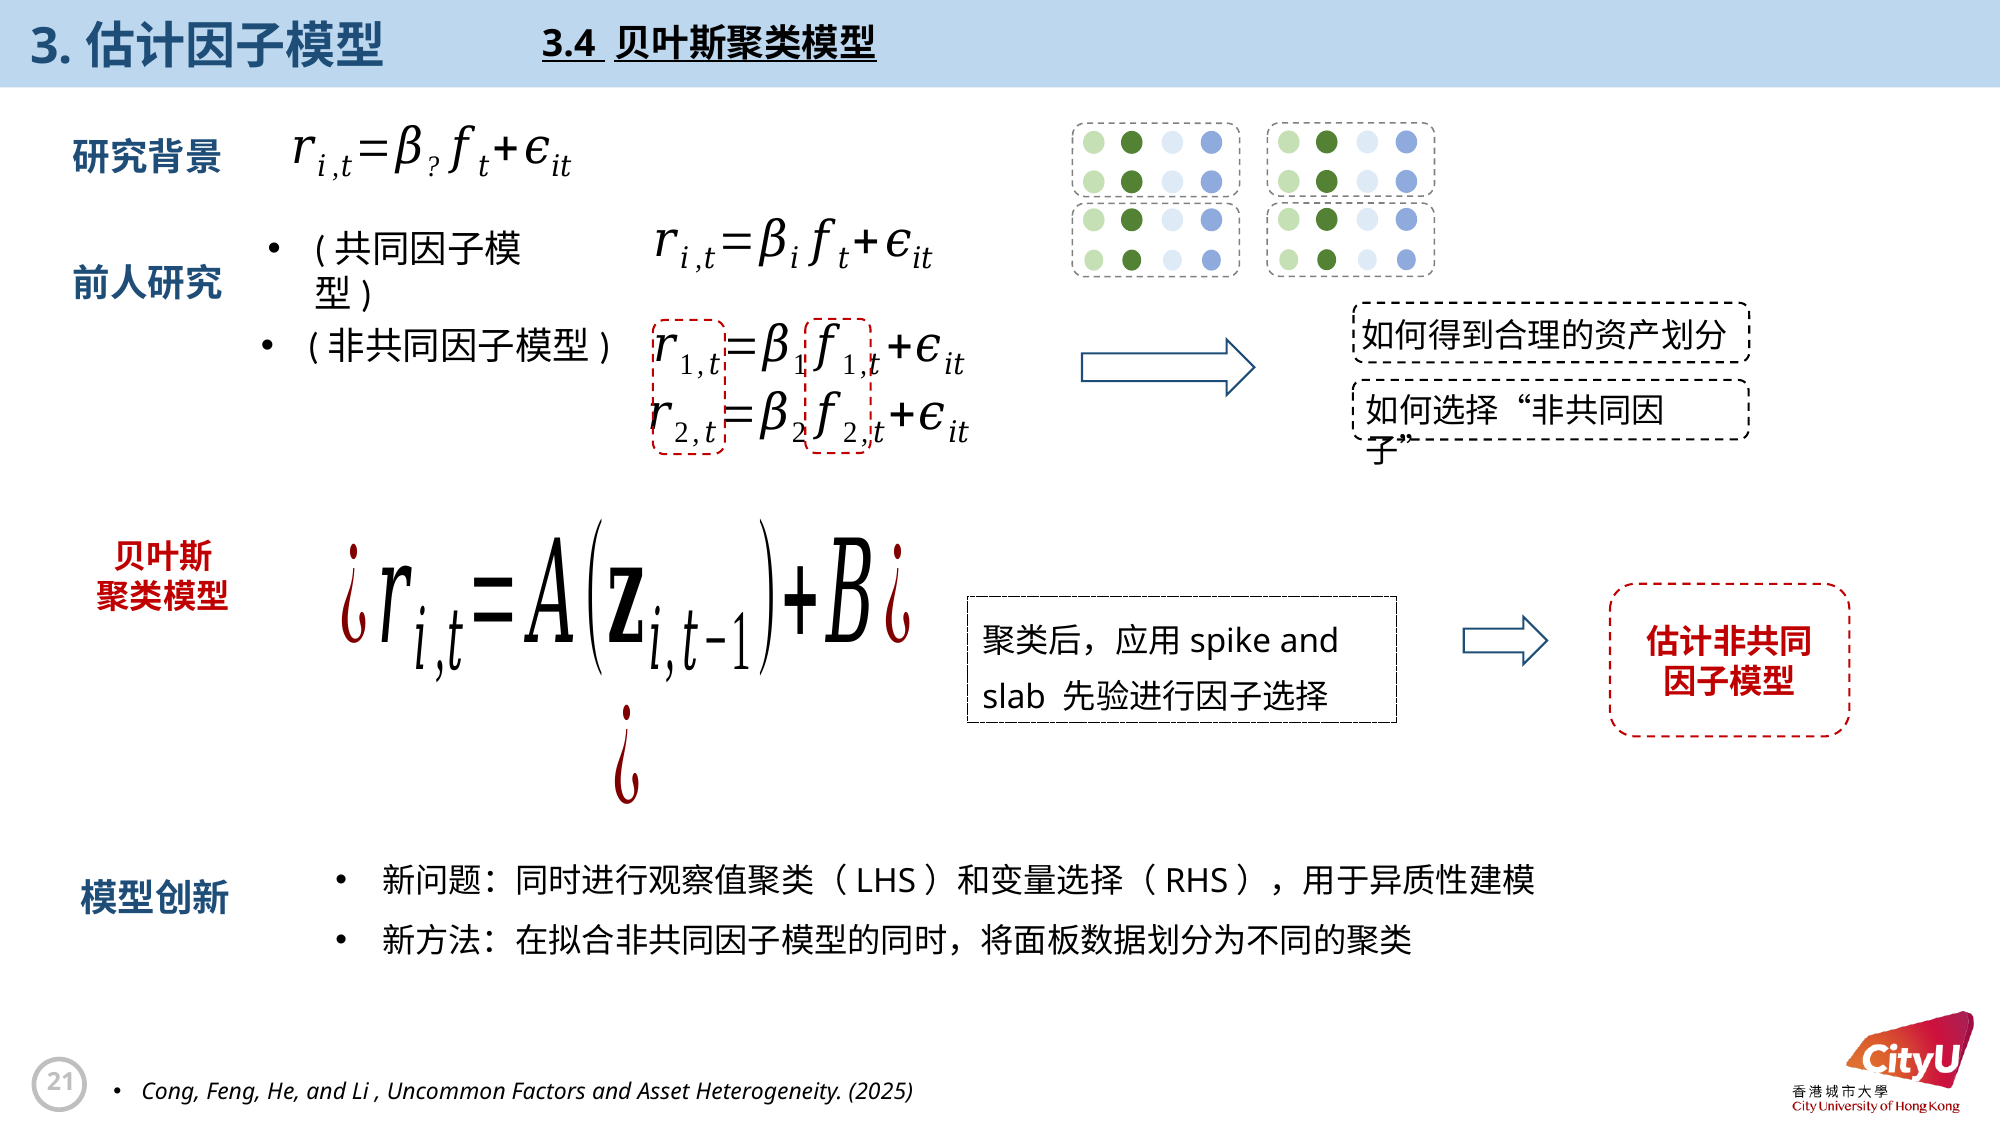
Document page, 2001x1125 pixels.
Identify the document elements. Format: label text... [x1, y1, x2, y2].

text_box [1074, 271, 1239, 278]
text_box 聚类后，应用spike and slab 先验进行因子选择 [967, 596, 1397, 723]
text_box 贝叶斯 聚类模型 [0, 527, 331, 623]
text_box (共同因子模型) [252, 218, 594, 314]
text_box 前人研究 [58, 252, 252, 312]
text_box 研究背景 [58, 125, 255, 186]
text_box [1080, 336, 1256, 398]
picture [1792, 1011, 1974, 1113]
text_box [1072, 123, 1240, 271]
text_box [1347, 302, 1813, 440]
text_box 模型创新 [65, 866, 262, 927]
slide_number 21 [23, 1052, 91, 1113]
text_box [1267, 122, 1435, 271]
text_box (非共同因子模型) [246, 314, 626, 375]
text_box [1269, 271, 1434, 278]
text_box 新问题：同时进行观察值聚类（LHS）和变量选择（RHS），用于异质性建模 新方法：在拟合非共同因子模型的同时，将面板数据划分为不同的聚类 [320, 832, 1759, 967]
text_box 3.4 贝叶斯聚类模型 [527, 11, 2000, 72]
text_box 估计非共同因子模型 [1608, 582, 1851, 738]
text_box Cong, Feng, He, and Li , Uncommon Factors and Asset Heterogeneity. (2025) [98, 1062, 1687, 1112]
title 3.估计因子模型 [15, 0, 1741, 94]
text_box [1462, 614, 1549, 667]
text_box [804, 317, 872, 455]
text_box [651, 318, 726, 456]
